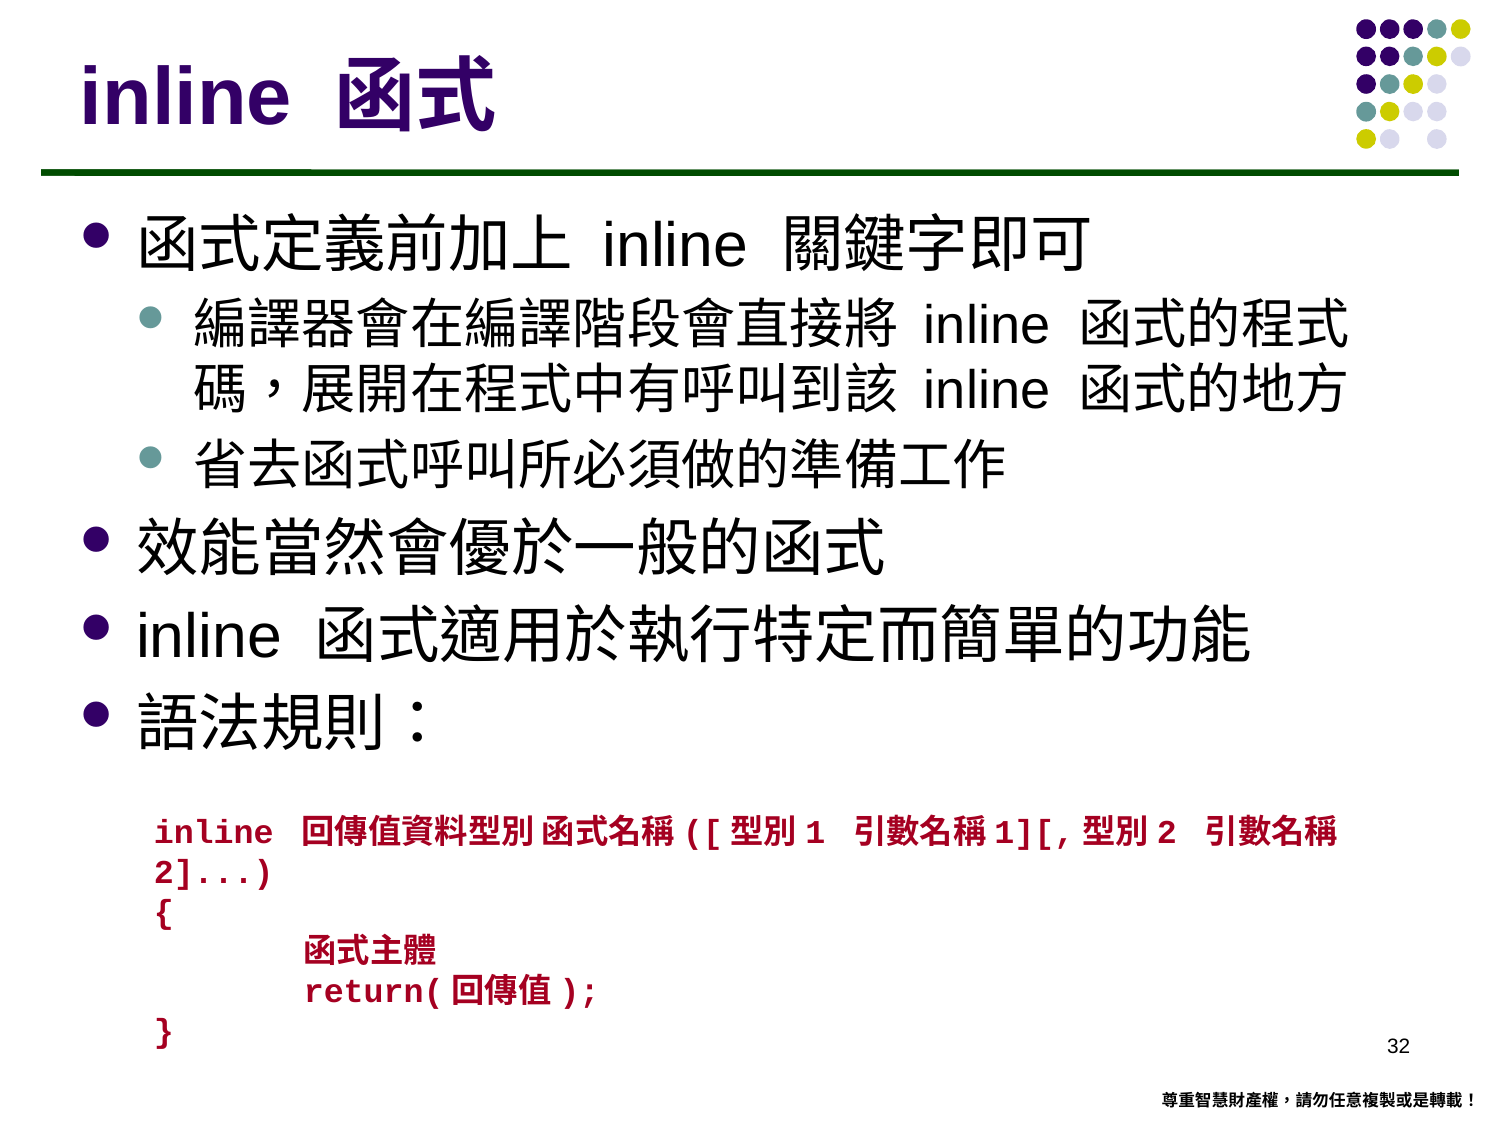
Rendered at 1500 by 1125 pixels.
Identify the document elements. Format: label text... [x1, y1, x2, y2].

list 函式定義前加上 inline 關鍵字即可 編譯器會在編譯階段會直接將 inline 函式的程式碼，展開在程式中有呼叫到該 inline 函式的地方 省去函式呼叫所必須做的準備工作 效能當然會優於一般的函式 inline 函式適用於執行特定而簡單的功能 語法規則： [64, 196, 1416, 780]
title inline 函式 [64, 42, 1303, 149]
slide_number 31 [1074, 1057, 1426, 1101]
text_box inline 回傳值資料型別 函式名稱([型別1 引數名稱1][,型別2 引數名稱2]...) { 函式主體 return(回傳值); } [139, 802, 1429, 1057]
